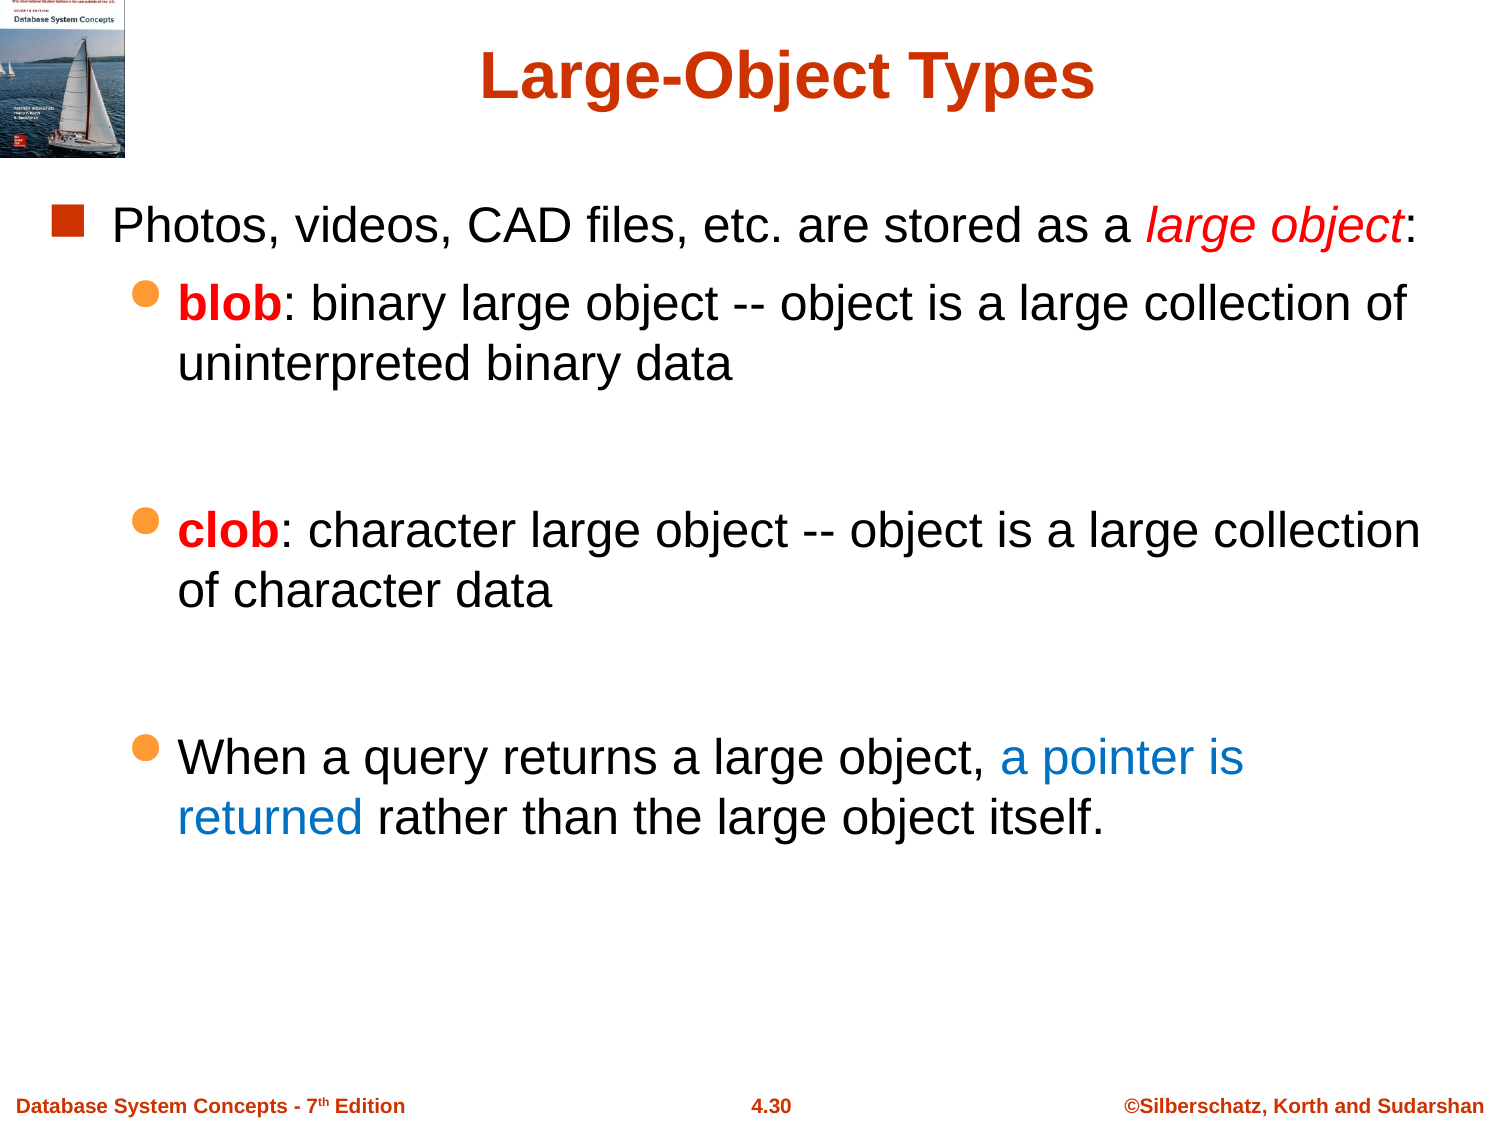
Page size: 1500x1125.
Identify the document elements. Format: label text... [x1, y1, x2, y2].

picture [0, 0, 125, 158]
list Photos, videos, CAD files, etc. are stored as a large object: blob: binary large object -- object is a large collection of uninterpreted binary data clob: character large object -- object is a large collection of character data When a query returns a large object, a pointer is returned rather than the large object itself. [40, 185, 1456, 984]
title Large-Object Types [125, 18, 1452, 120]
